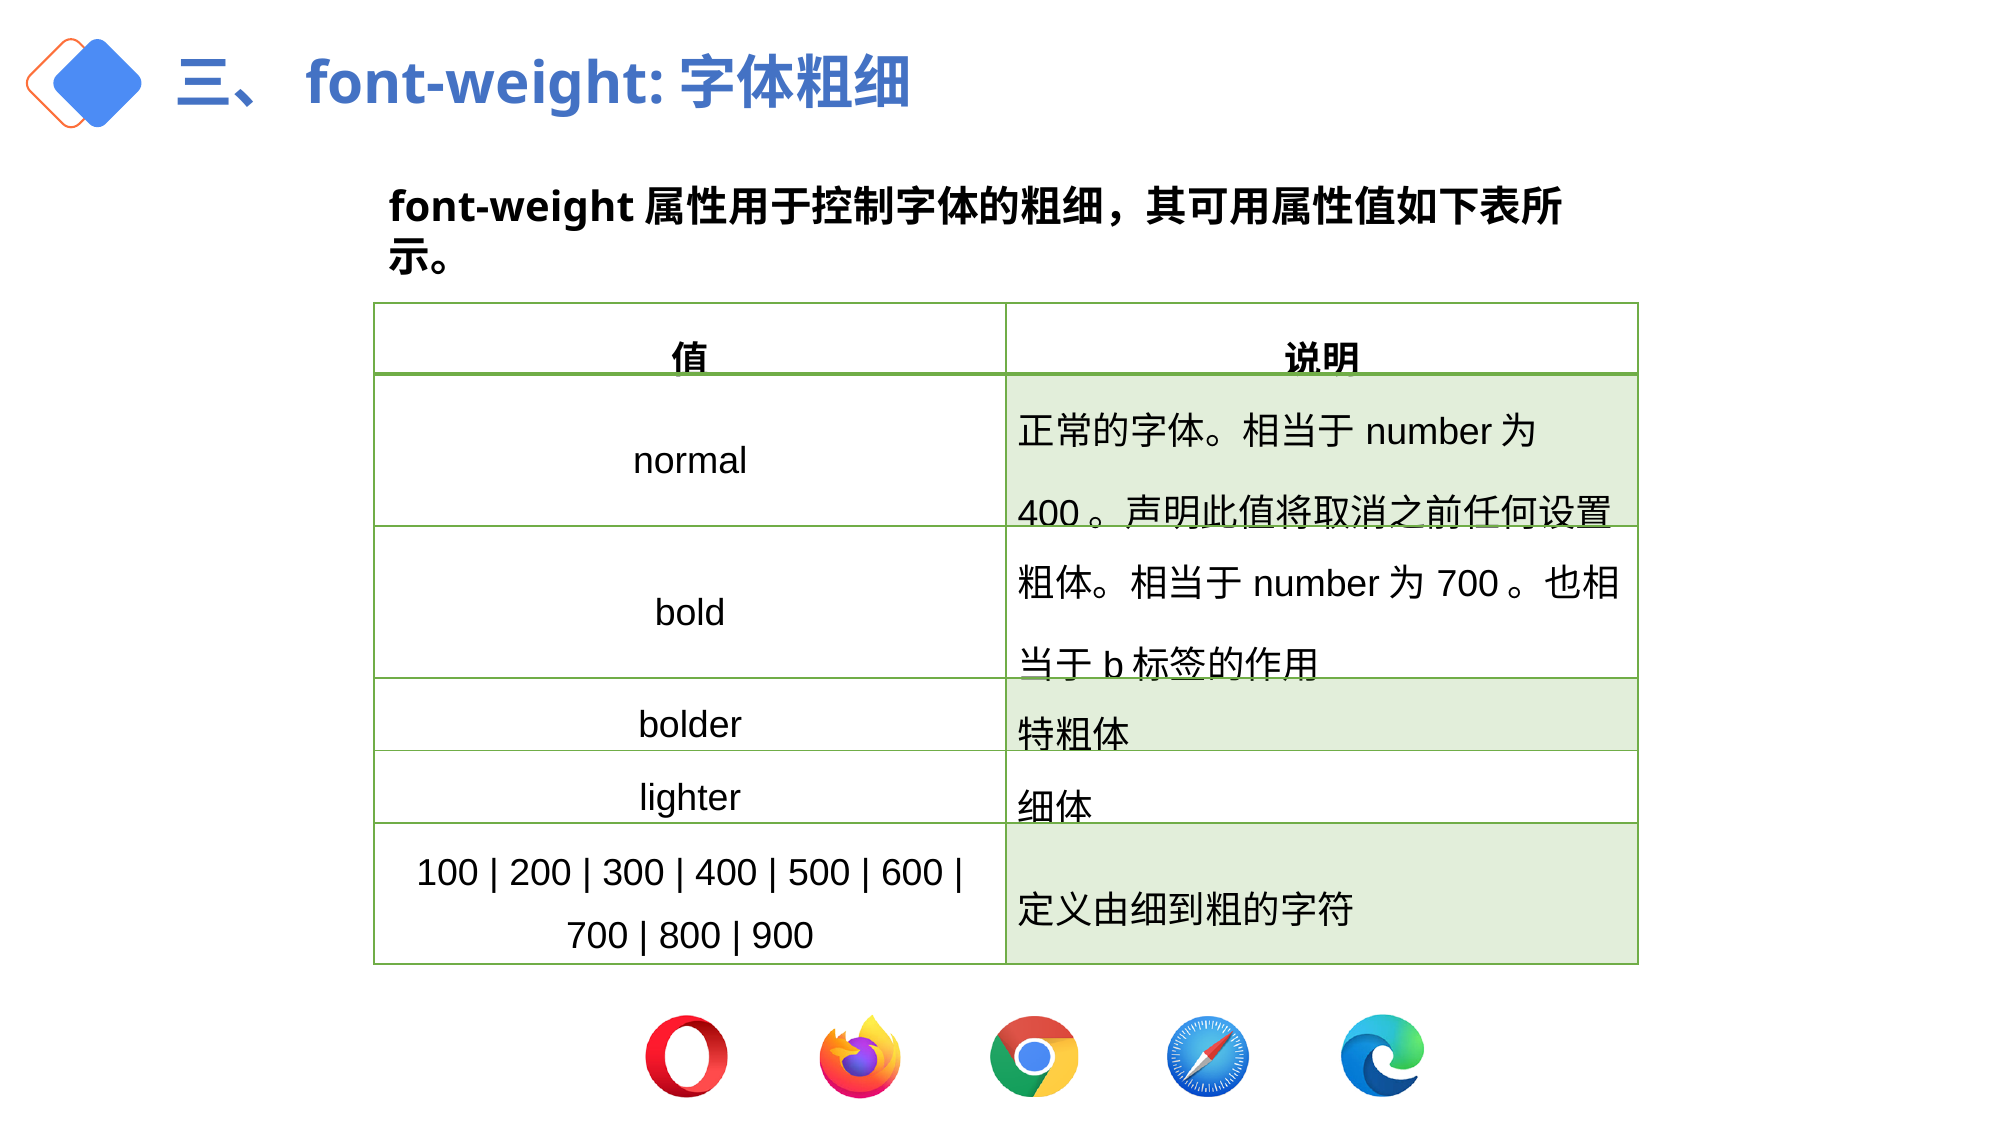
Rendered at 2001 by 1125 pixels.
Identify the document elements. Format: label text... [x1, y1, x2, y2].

table_header 说明 [1007, 304, 1637, 372]
table_cell 正常的字体。相当于number为400。声明此值将取消之前任何设置 [1007, 376, 1637, 525]
table_cell lighter [375, 751, 1005, 822]
title 三、font-weight:字体粗细 [159, 25, 929, 144]
table_cell normal [375, 376, 1005, 525]
table_cell 粗体。相当于number为700。也相当于b标签的作用 [1007, 527, 1637, 677]
table_cell 特粗体 [1007, 679, 1637, 750]
table_cell bolder [375, 679, 1005, 750]
table_cell 细体 [1007, 751, 1637, 822]
picture [568, 999, 1545, 1110]
text_box font-weight属性用于控制字体的粗细，其可用属性值如下表所示。 [373, 172, 1615, 288]
text_box [421, 31, 472, 117]
table_header 值 [375, 304, 1005, 372]
table_cell 100 | 200 | 300 | 400 | 500 | 600 | 700 | 800 | 900 [375, 824, 1005, 963]
table_cell bold [375, 527, 1005, 677]
table_cell 定义由细到粗的字符 [1007, 824, 1637, 963]
